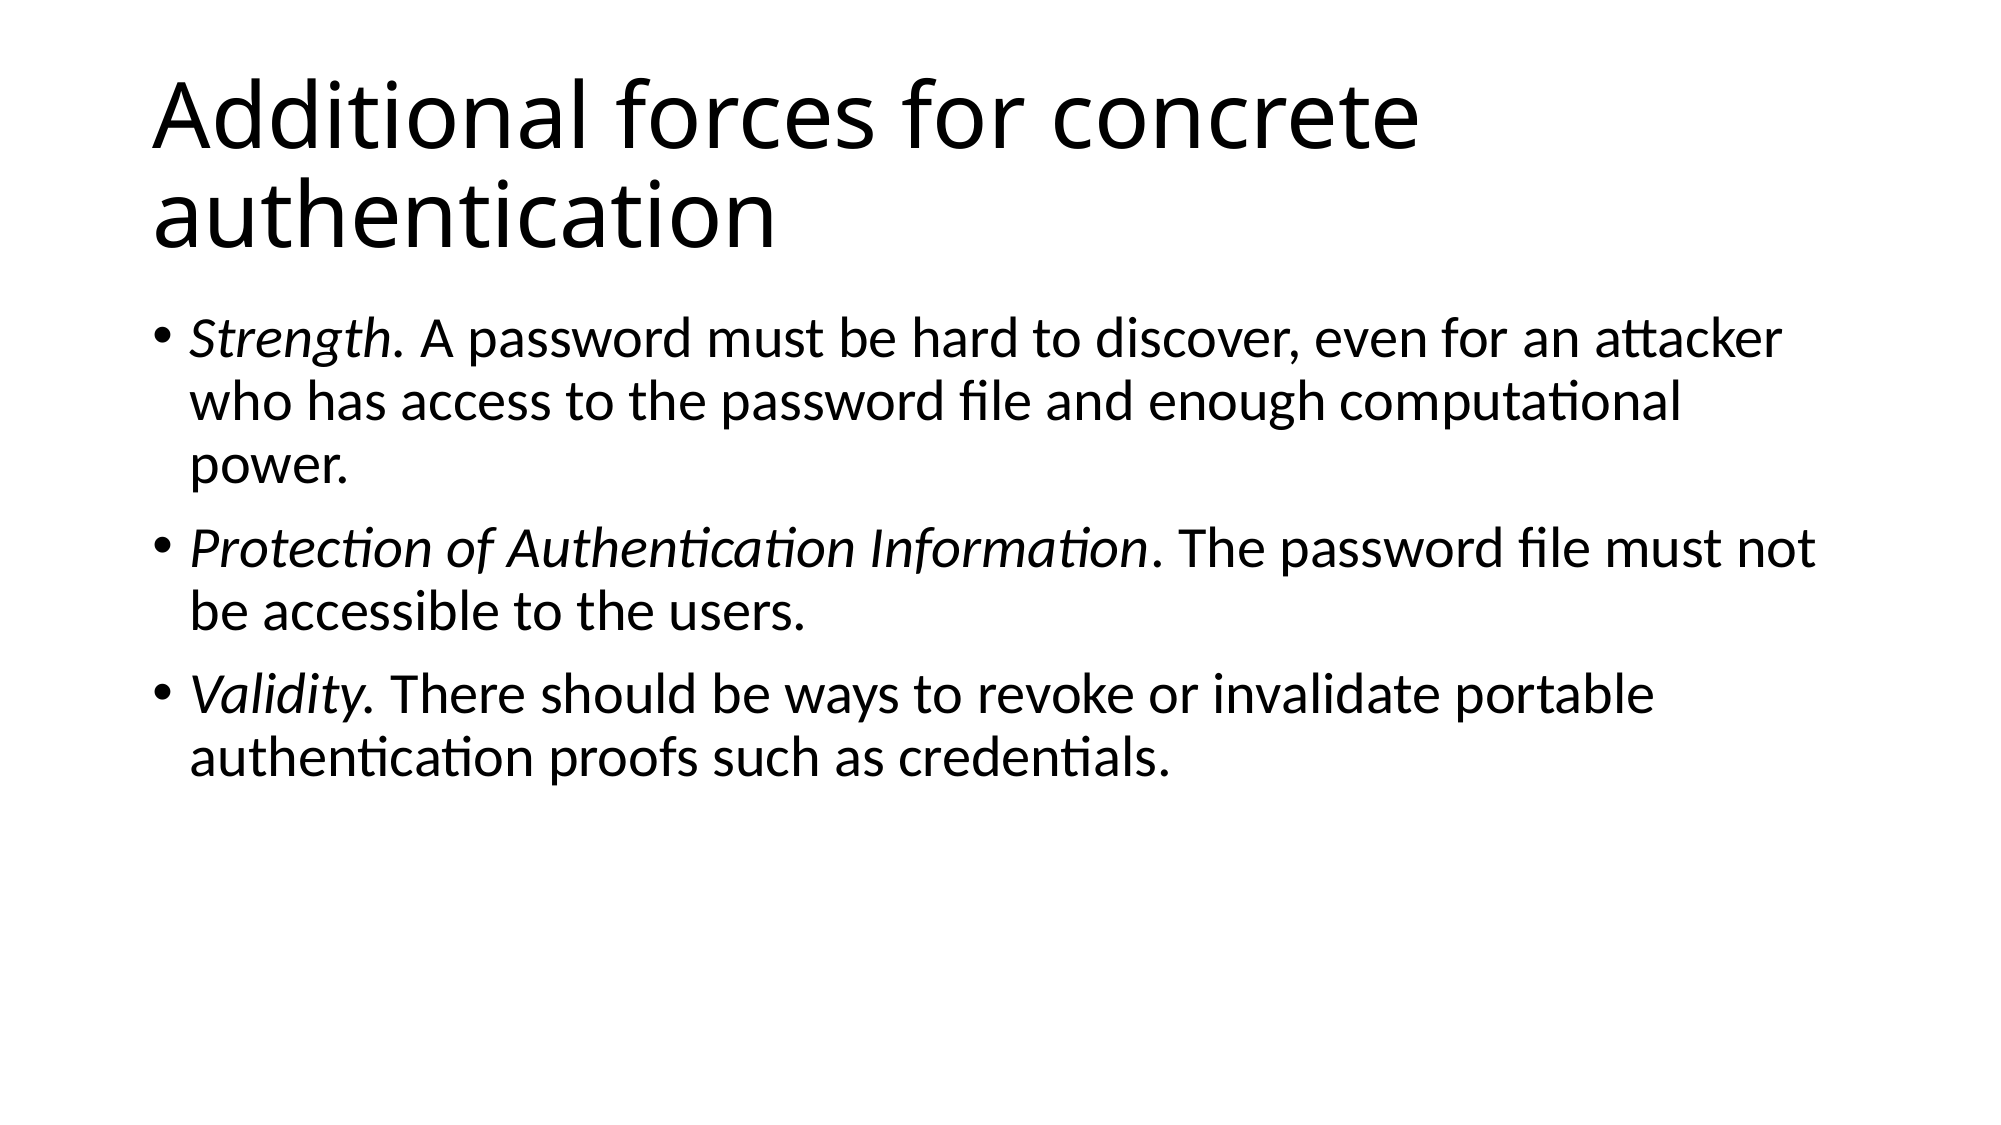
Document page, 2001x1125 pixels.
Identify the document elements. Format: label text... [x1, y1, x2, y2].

title Additional forces for concrete authentication [137, 59, 1863, 278]
list Strength. A password must be hard to discover, even for an attacker who has access to the password file and enough computational power. Protection of Authentication Information. The password file must not be accessible to the users. Validity. There should be ways to revoke or invalidate portable authentication proofs such as credentials. [137, 299, 1863, 1014]
